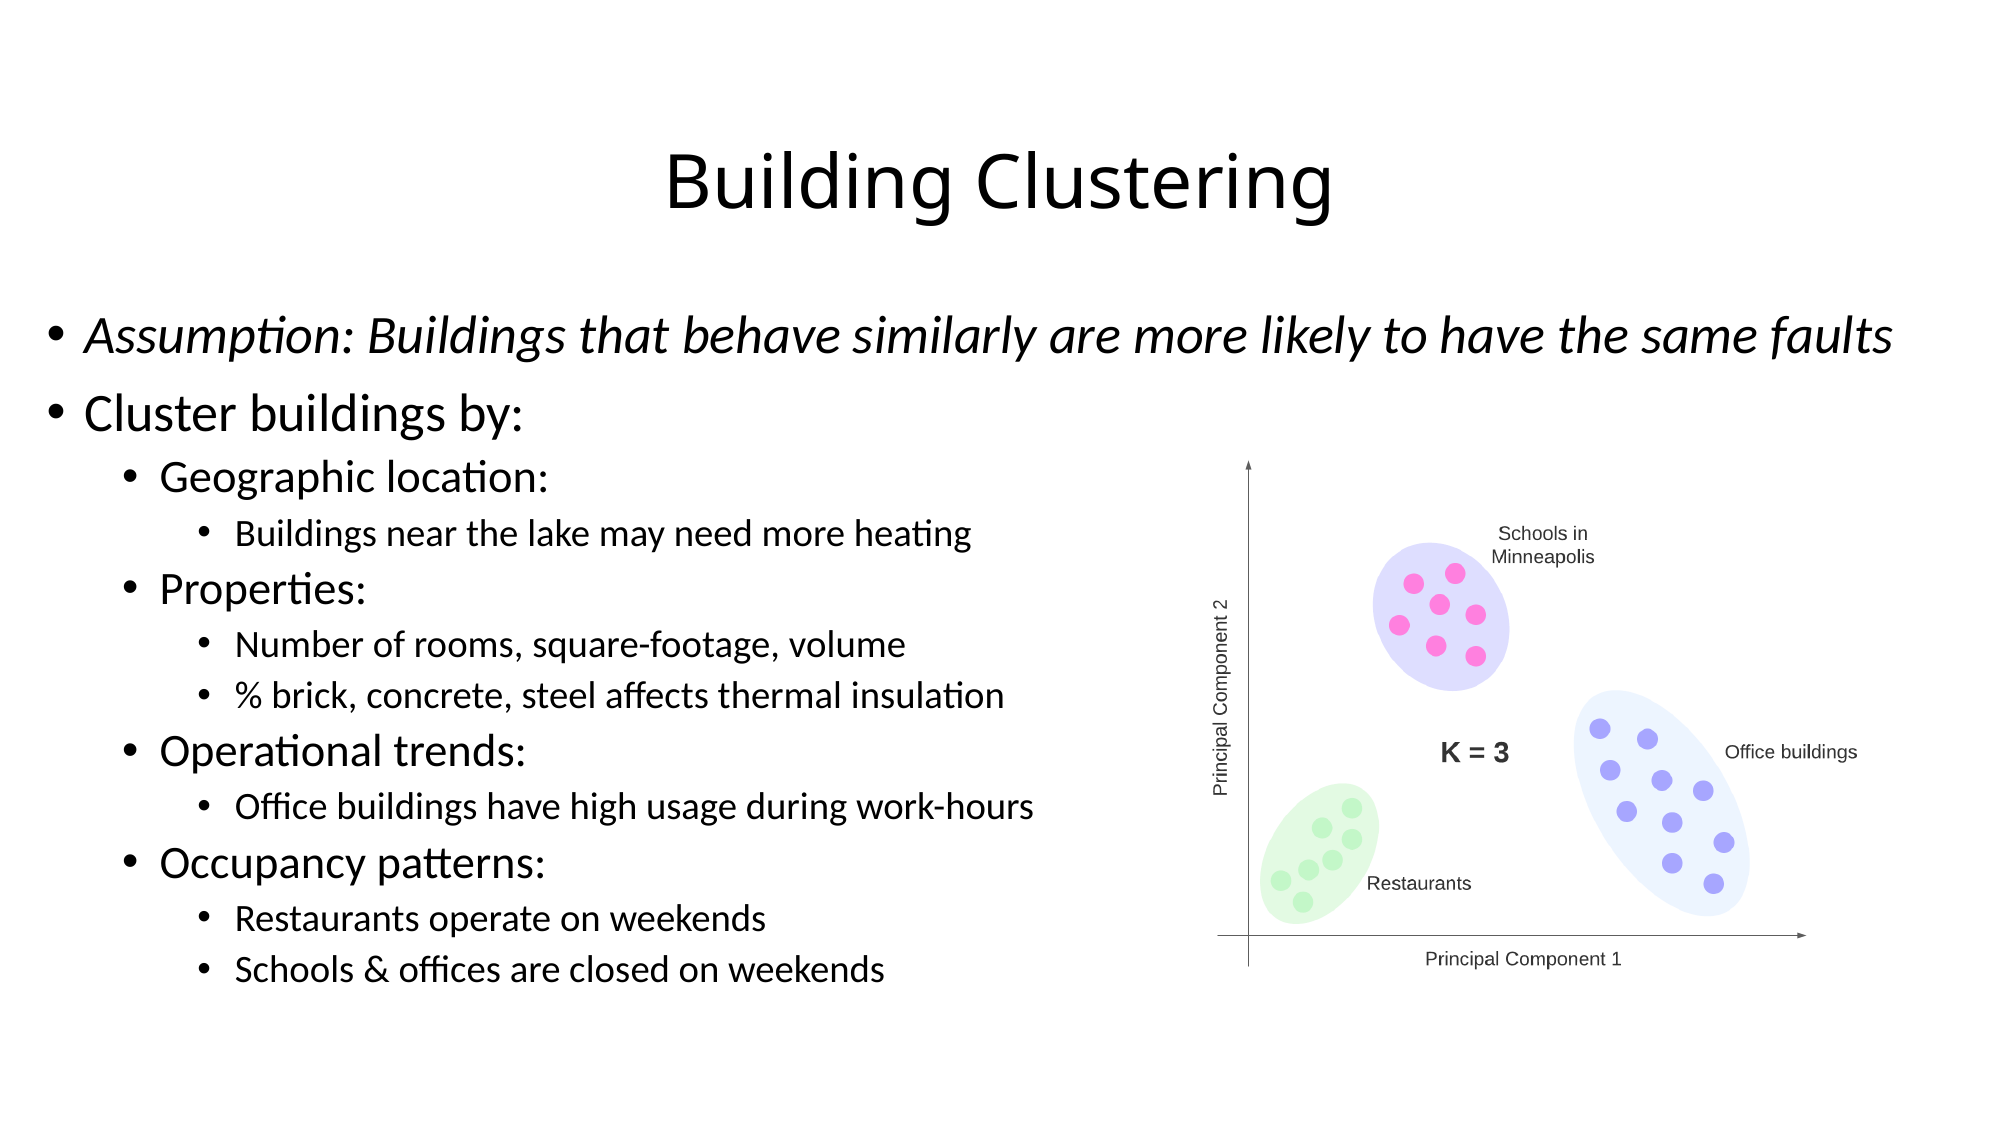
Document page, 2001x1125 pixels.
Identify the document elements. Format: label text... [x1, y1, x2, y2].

list Assumption: Buildings that behave similarly are more likely to have the same faults Cluster buildings by: Geographic location: Buildings near the lake may need more heating Properties: Number of rooms, square-footage, volume % brick, concrete, steel affects thermal insulation Operational trends: Office buildings have high usage during work-hours Occupancy patterns: Restaurants operate on weekends Schools & offices are closed on weekends [31, 299, 1958, 1014]
title Building Clustering [137, 91, 1863, 278]
picture [1163, 416, 1902, 1014]
